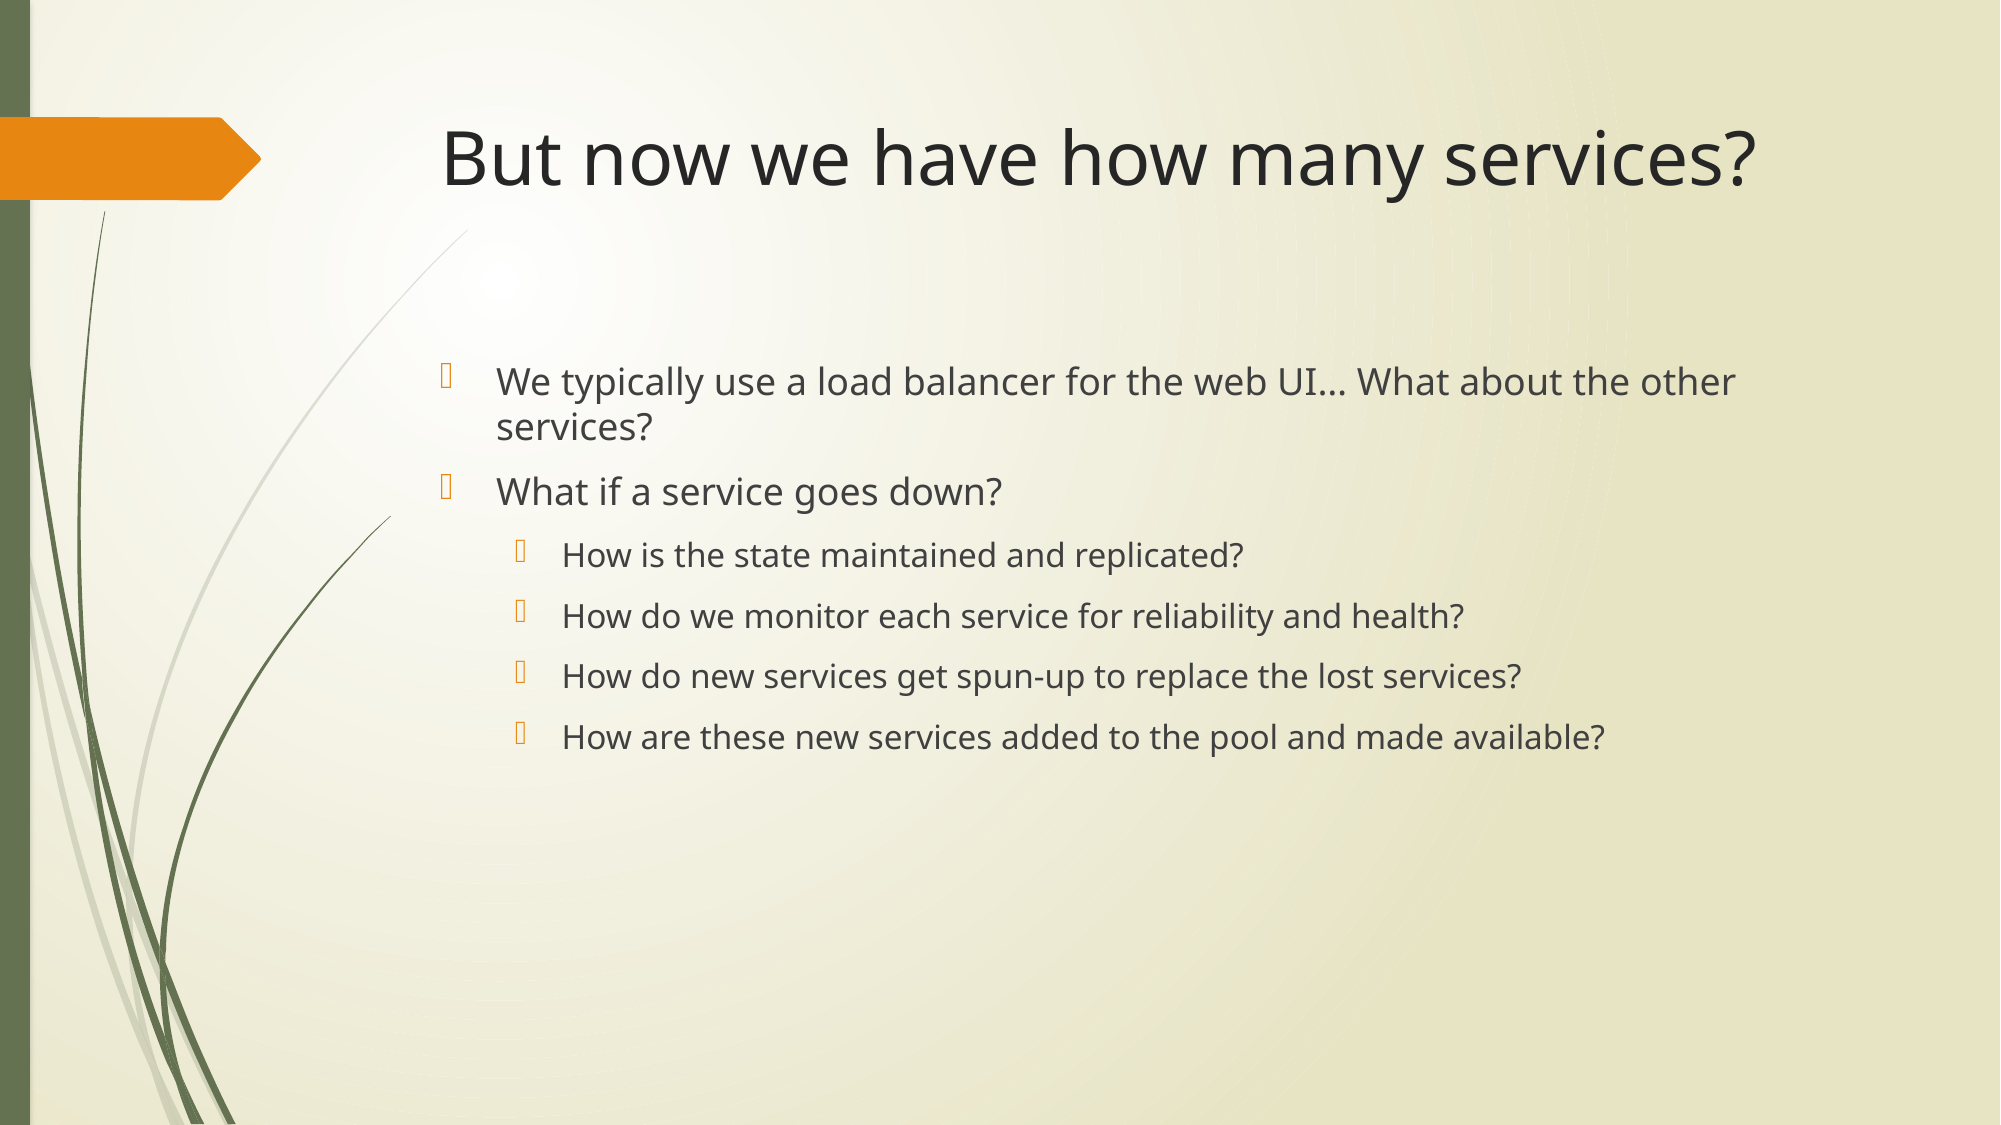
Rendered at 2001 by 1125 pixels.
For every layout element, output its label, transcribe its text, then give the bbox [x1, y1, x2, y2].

title But now we have how many services? [425, 102, 1888, 313]
list We typically use a load balancer for the web UI… What about the other services? What if a service goes down? How is the state maintained and replicated? How do we monitor each service for reliability and health? How do new services get spun-up to replace the lost services? How are these new services added to the pool and made available? [424, 350, 1888, 970]
